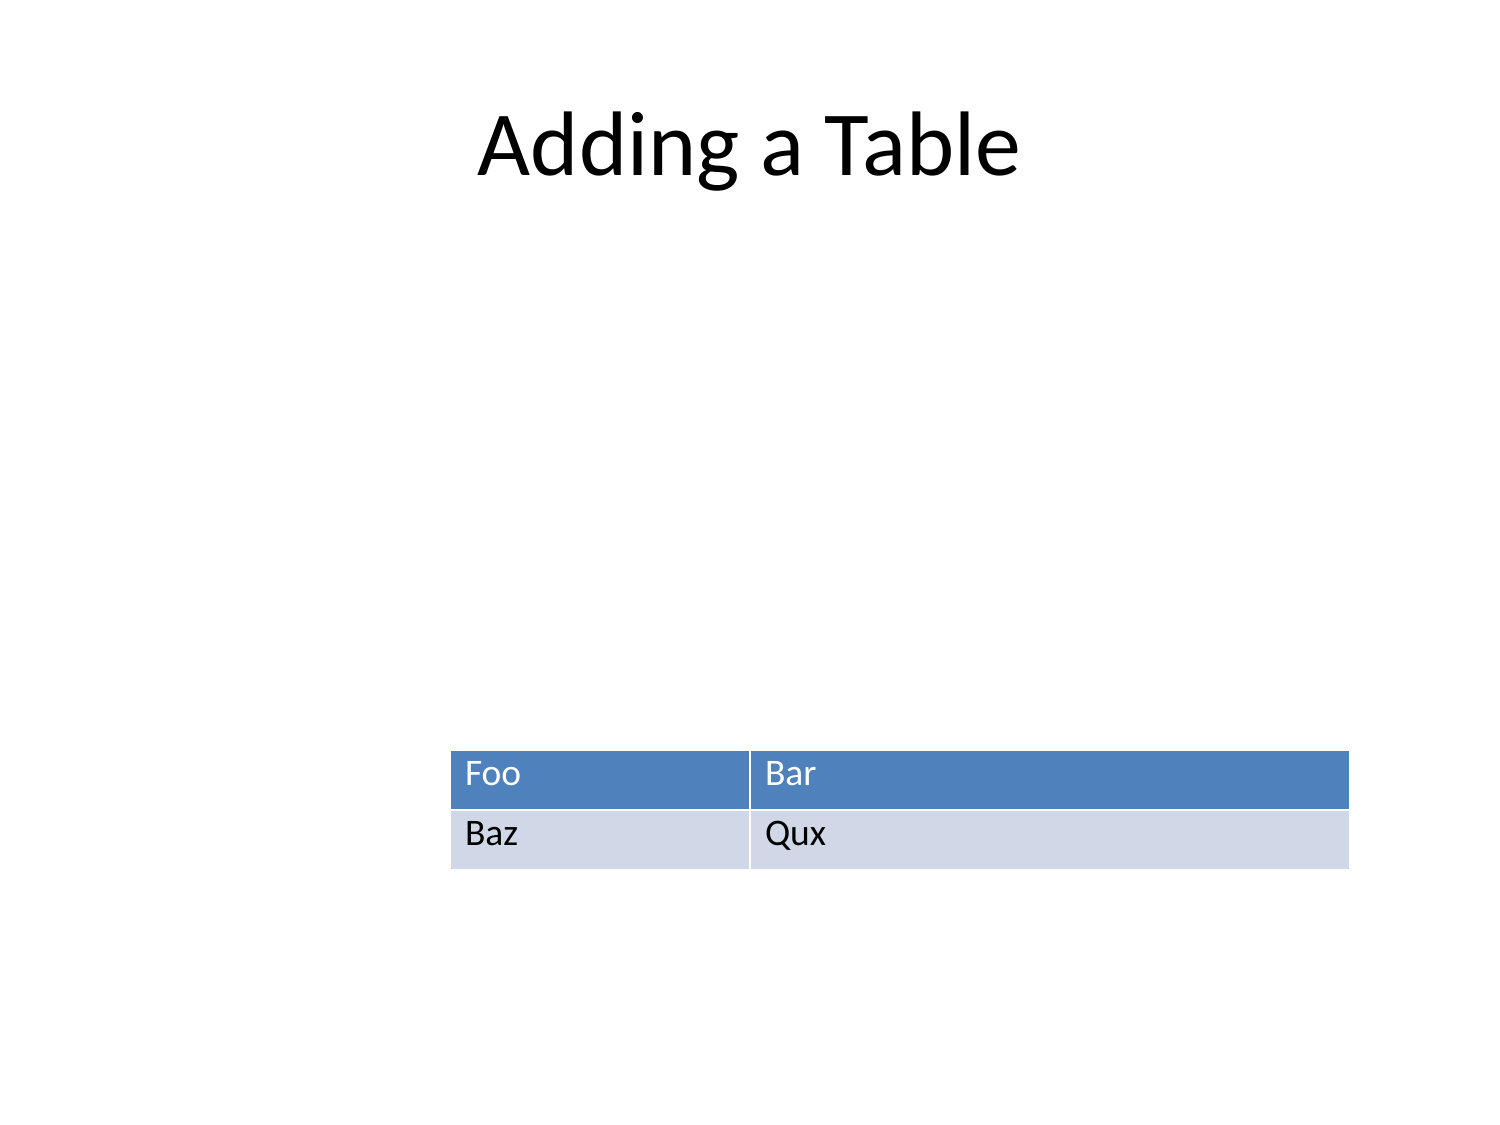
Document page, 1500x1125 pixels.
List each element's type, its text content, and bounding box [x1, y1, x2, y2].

table_cell Qux [751, 811, 1349, 869]
title Adding a Table [75, 45, 1425, 233]
table_cell Baz [451, 811, 749, 869]
table_header Bar [751, 751, 1349, 809]
table_header Foo [451, 751, 749, 809]
